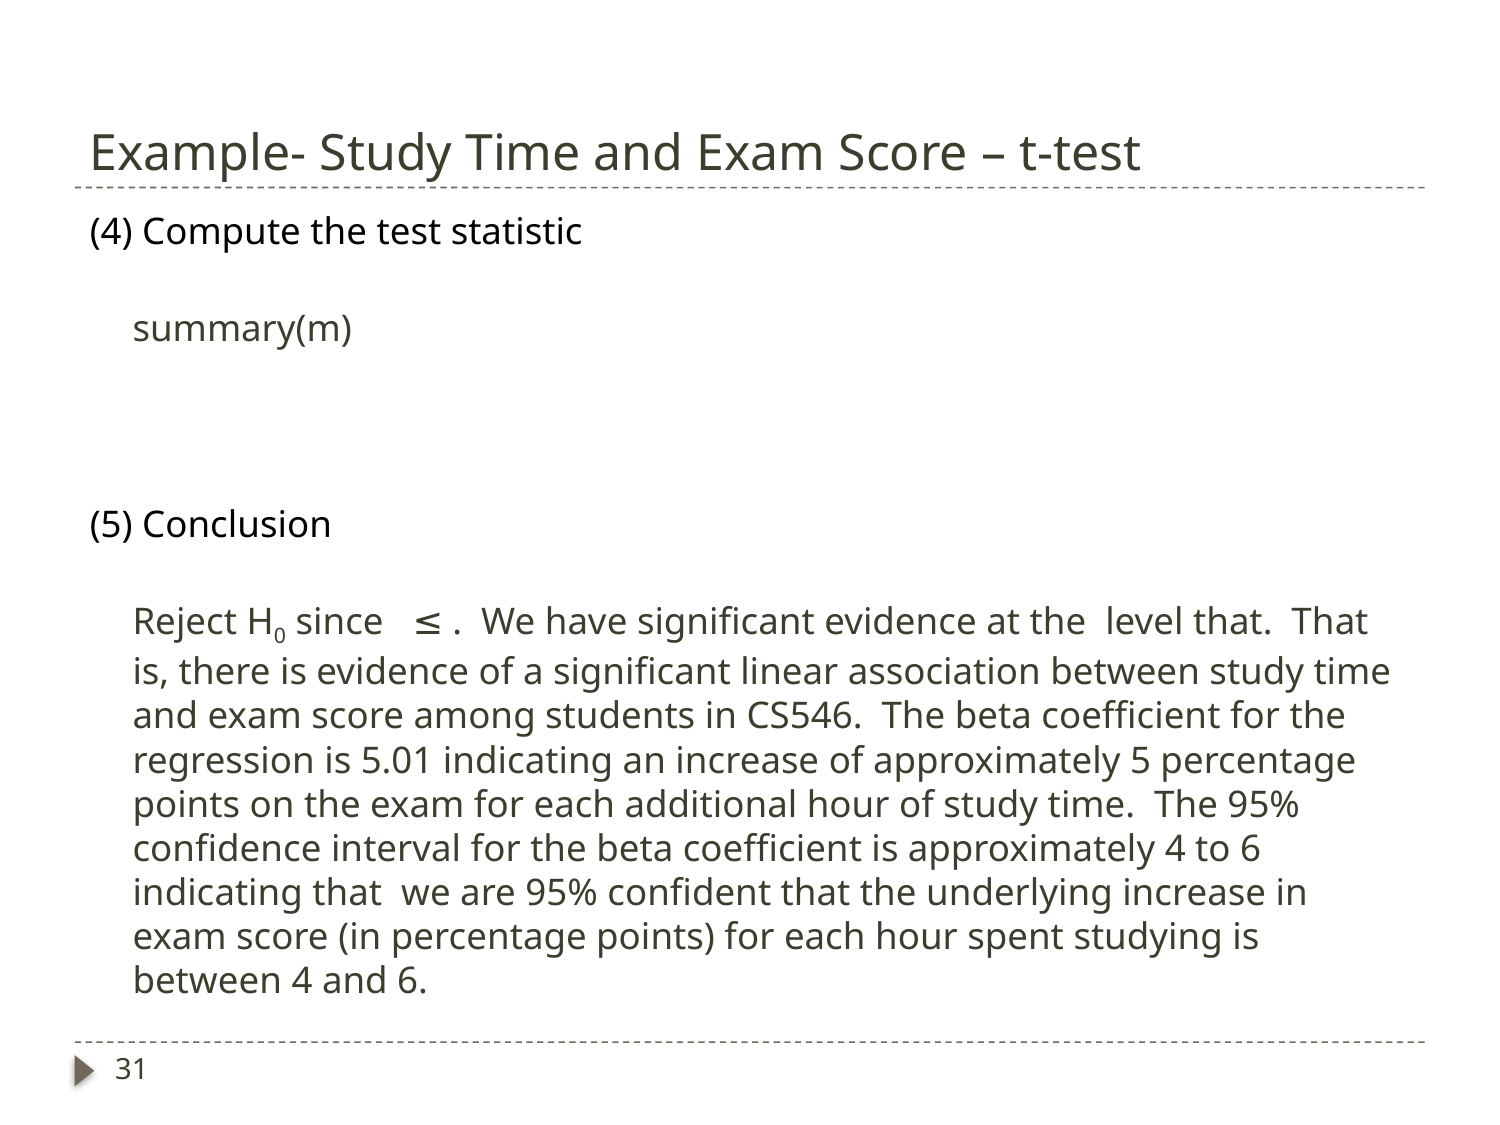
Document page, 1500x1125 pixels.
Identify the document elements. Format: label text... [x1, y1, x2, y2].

title Example- Study Time and Exam Score – t-test [75, 24, 1425, 188]
slide_number 31 [100, 1042, 426, 1103]
